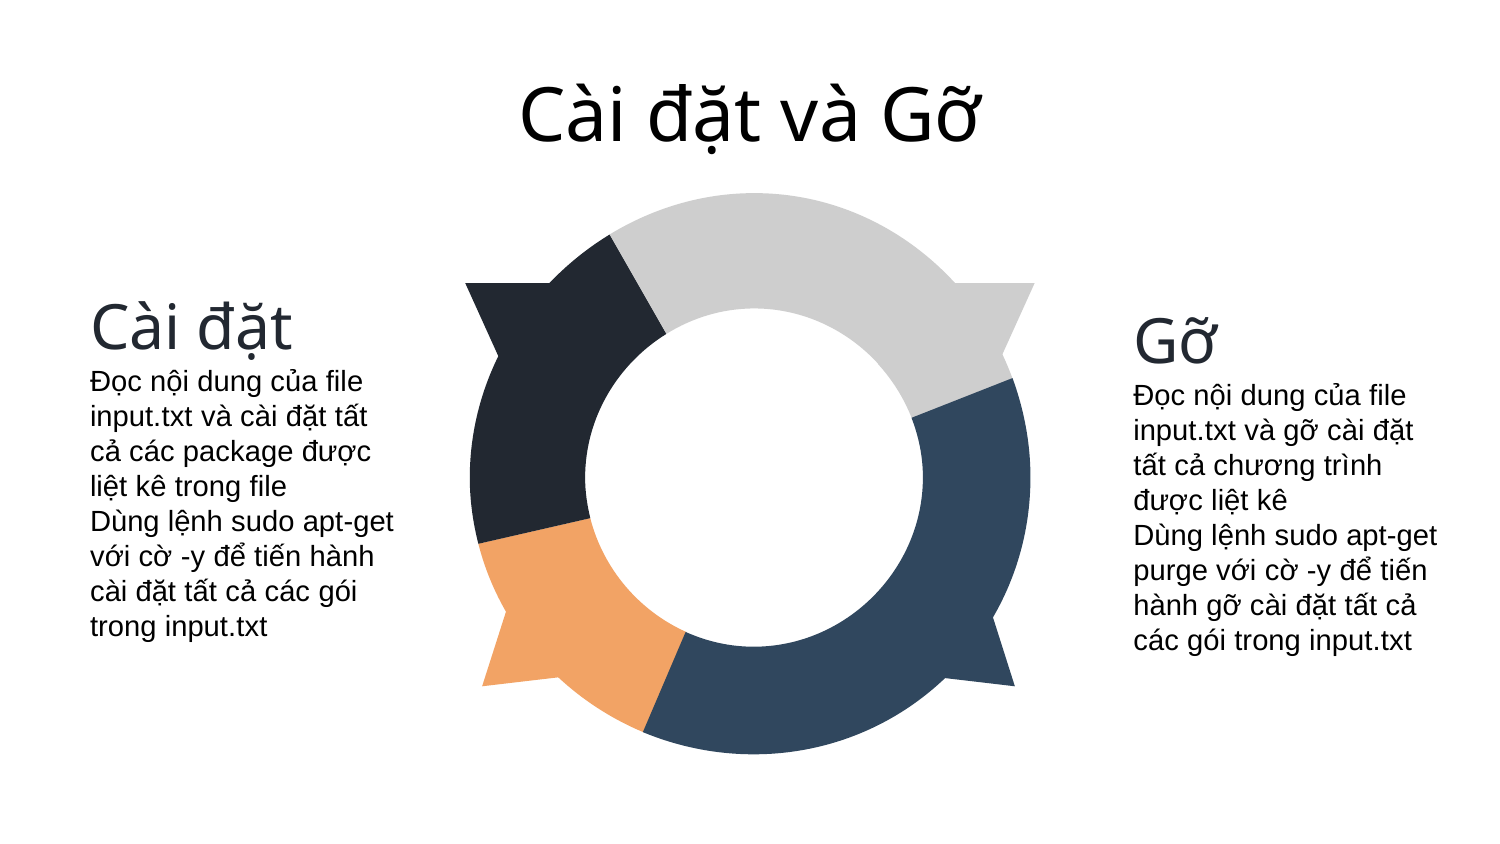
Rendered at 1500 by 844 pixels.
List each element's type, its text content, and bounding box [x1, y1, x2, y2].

text_box Gỡ Đọc nội dung của file input.txt và gỡ cài đặt tất cả chương trình được liệt kê Dùng lệnh sudo apt-get purge với cờ -y để tiến hành gỡ cài đặt tất cả các gói trong input.txt [1118, 282, 1460, 805]
text_box Cài đặt Đọc nội dung của file input.txt và cài đặt tất cả các package được liệt kê trong file Dùng lệnh sudo apt-get với cờ -y để tiến hành cài đặt tất cả các gói trong input.txt [75, 215, 417, 719]
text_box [464, 192, 1036, 755]
text_box Cài đặt và Gỡ [116, 71, 1384, 151]
